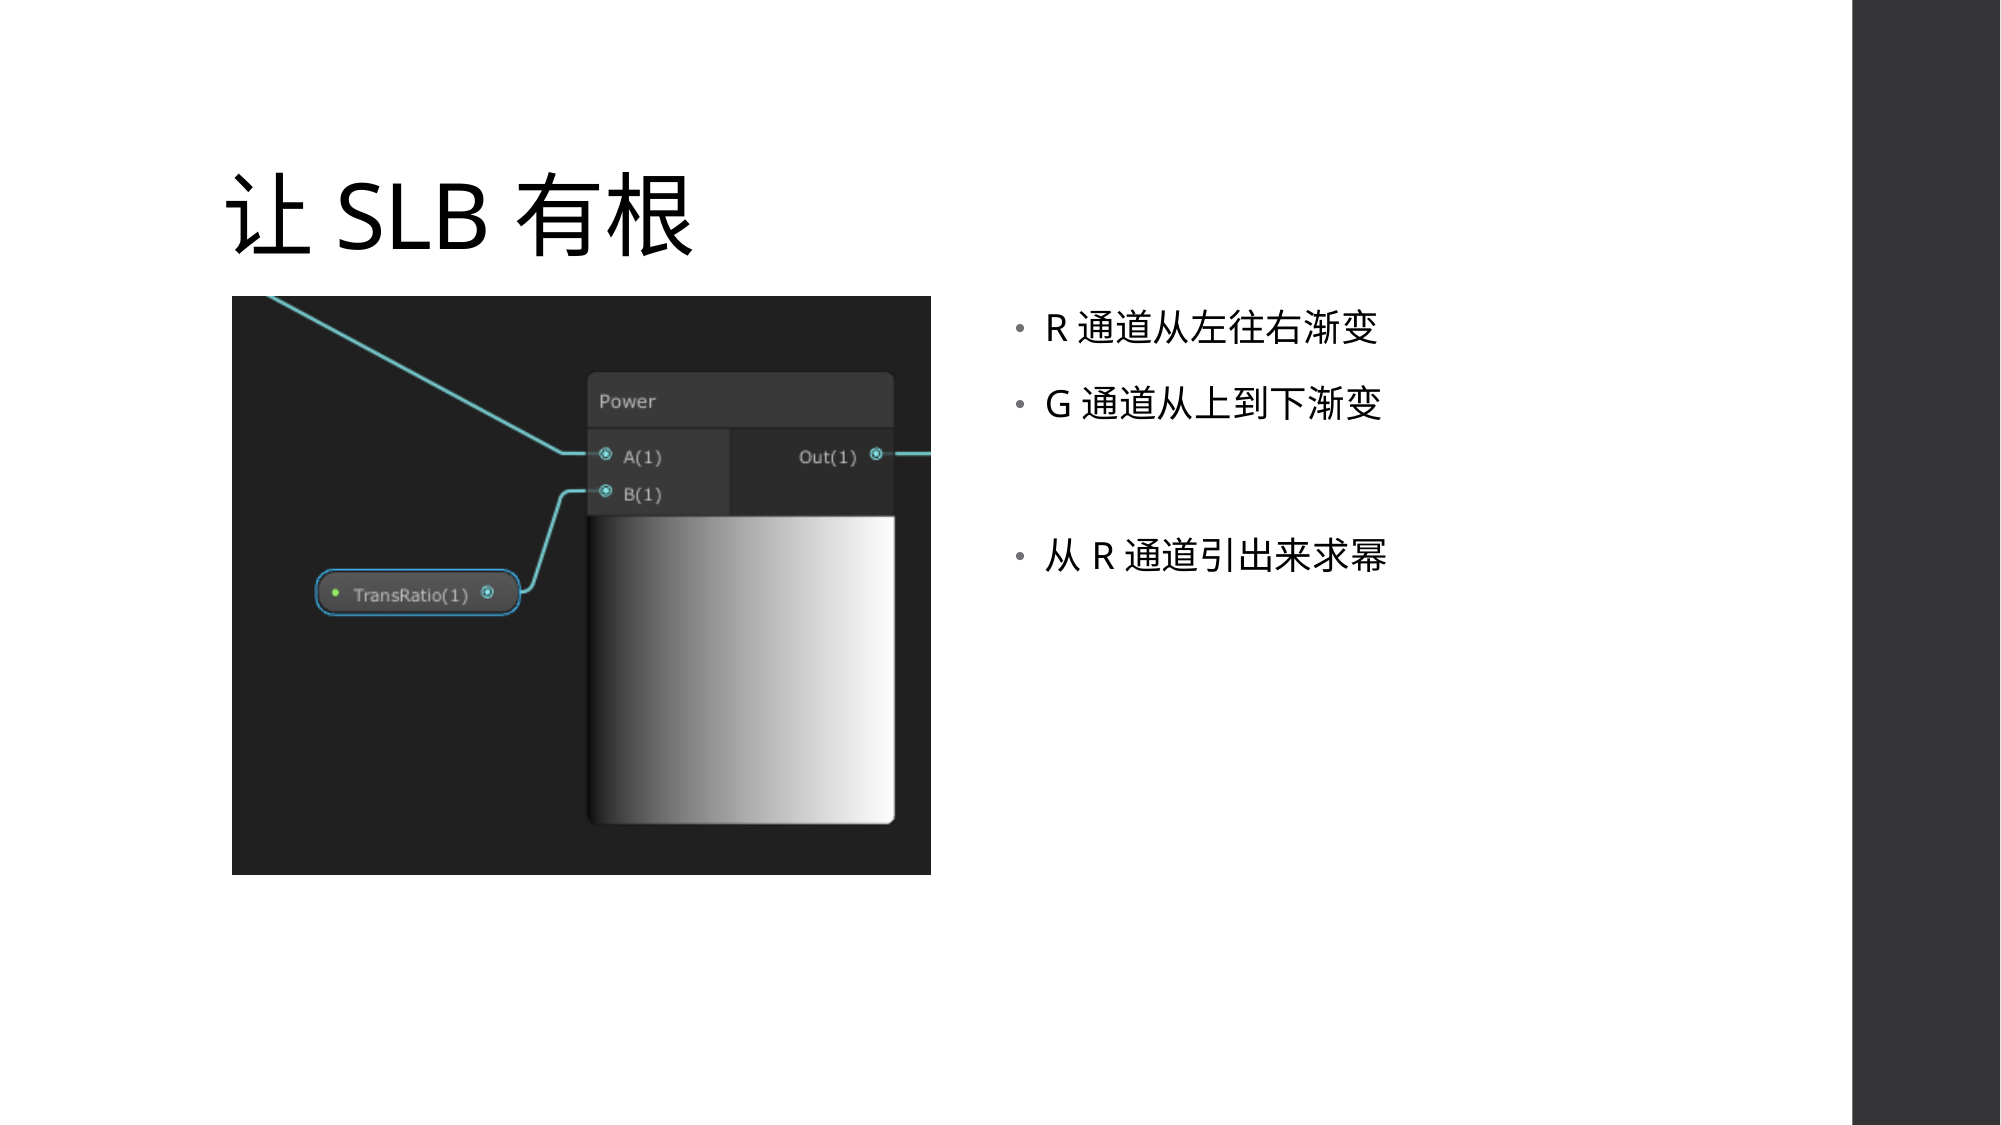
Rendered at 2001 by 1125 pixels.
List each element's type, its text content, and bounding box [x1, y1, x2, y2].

list R通道从左往右渐变 G通道从上到下渐变 从R通道引出来求幂 [999, 299, 1617, 1014]
title 让SLB有根 [206, 60, 1797, 278]
picture [232, 296, 931, 875]
